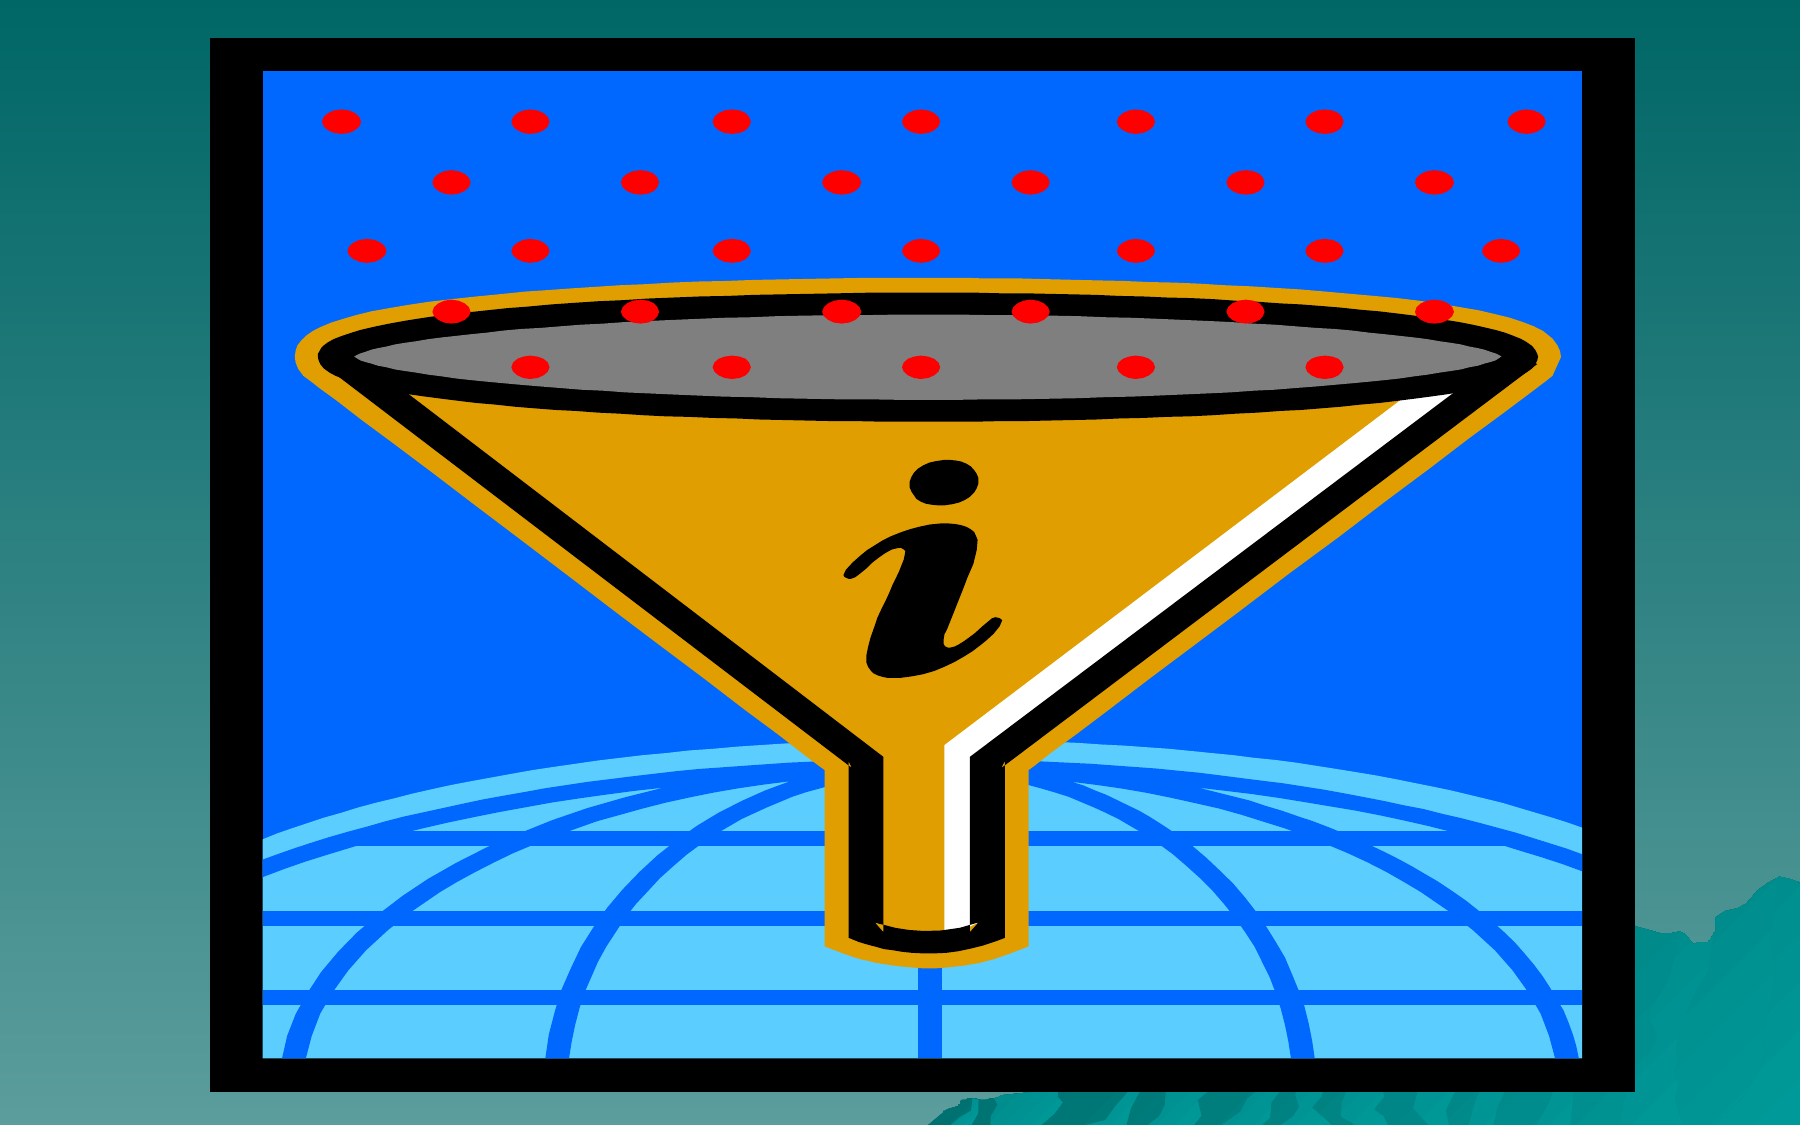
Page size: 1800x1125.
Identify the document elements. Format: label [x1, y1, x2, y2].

list [209, 37, 1636, 1093]
